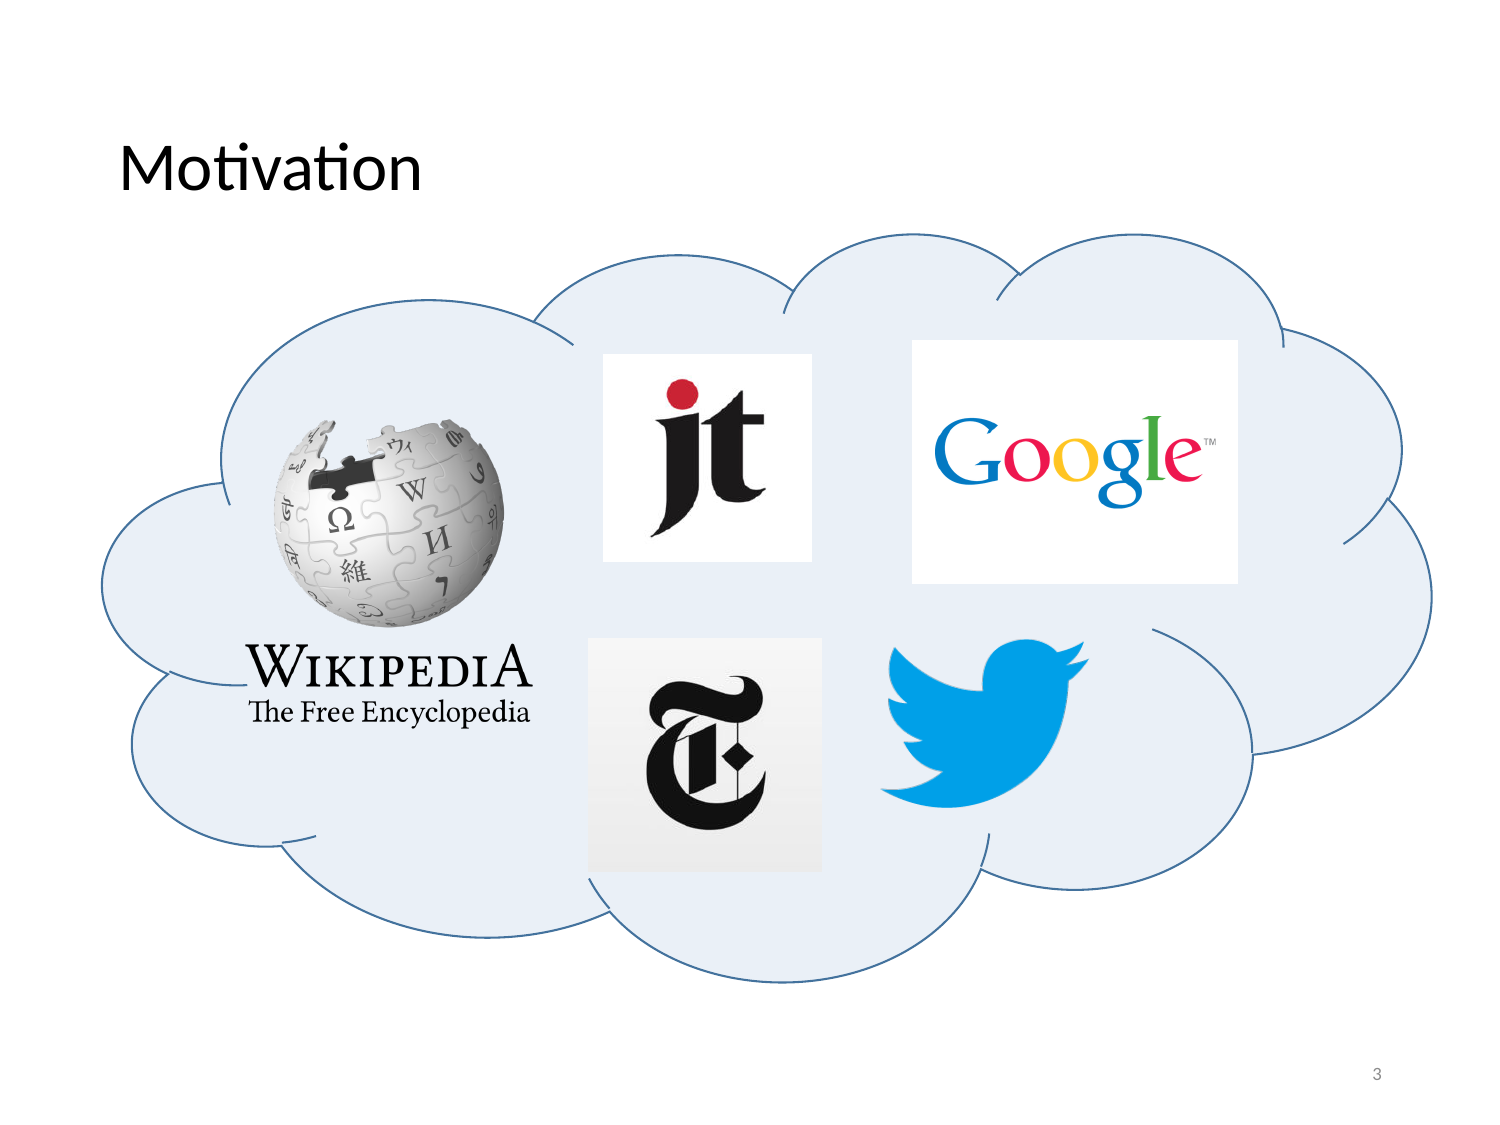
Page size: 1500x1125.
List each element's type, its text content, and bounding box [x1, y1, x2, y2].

picture [912, 340, 1238, 584]
picture [225, 406, 552, 731]
picture [866, 596, 1127, 856]
picture [588, 638, 822, 872]
title Motivation [103, 59, 1397, 278]
picture [603, 354, 812, 562]
text_box [100, 233, 1433, 984]
slide_number 3 [1059, 1042, 1397, 1103]
